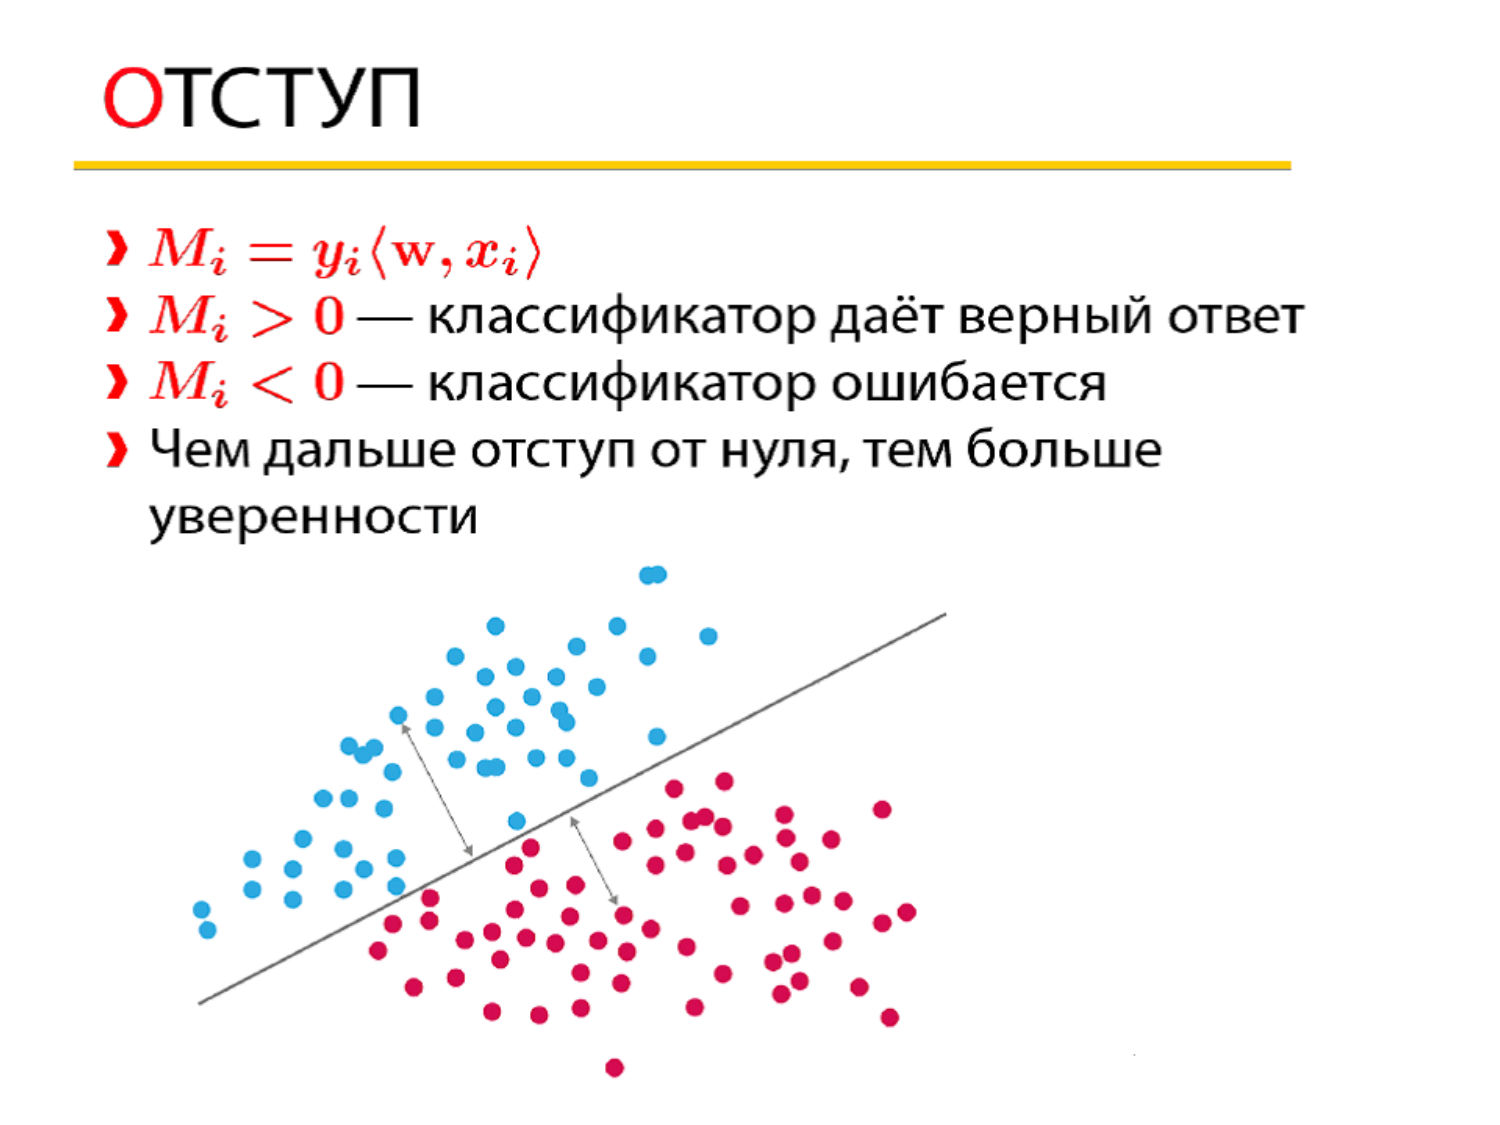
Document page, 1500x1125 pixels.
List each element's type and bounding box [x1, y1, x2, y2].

picture [43, 33, 1457, 1092]
